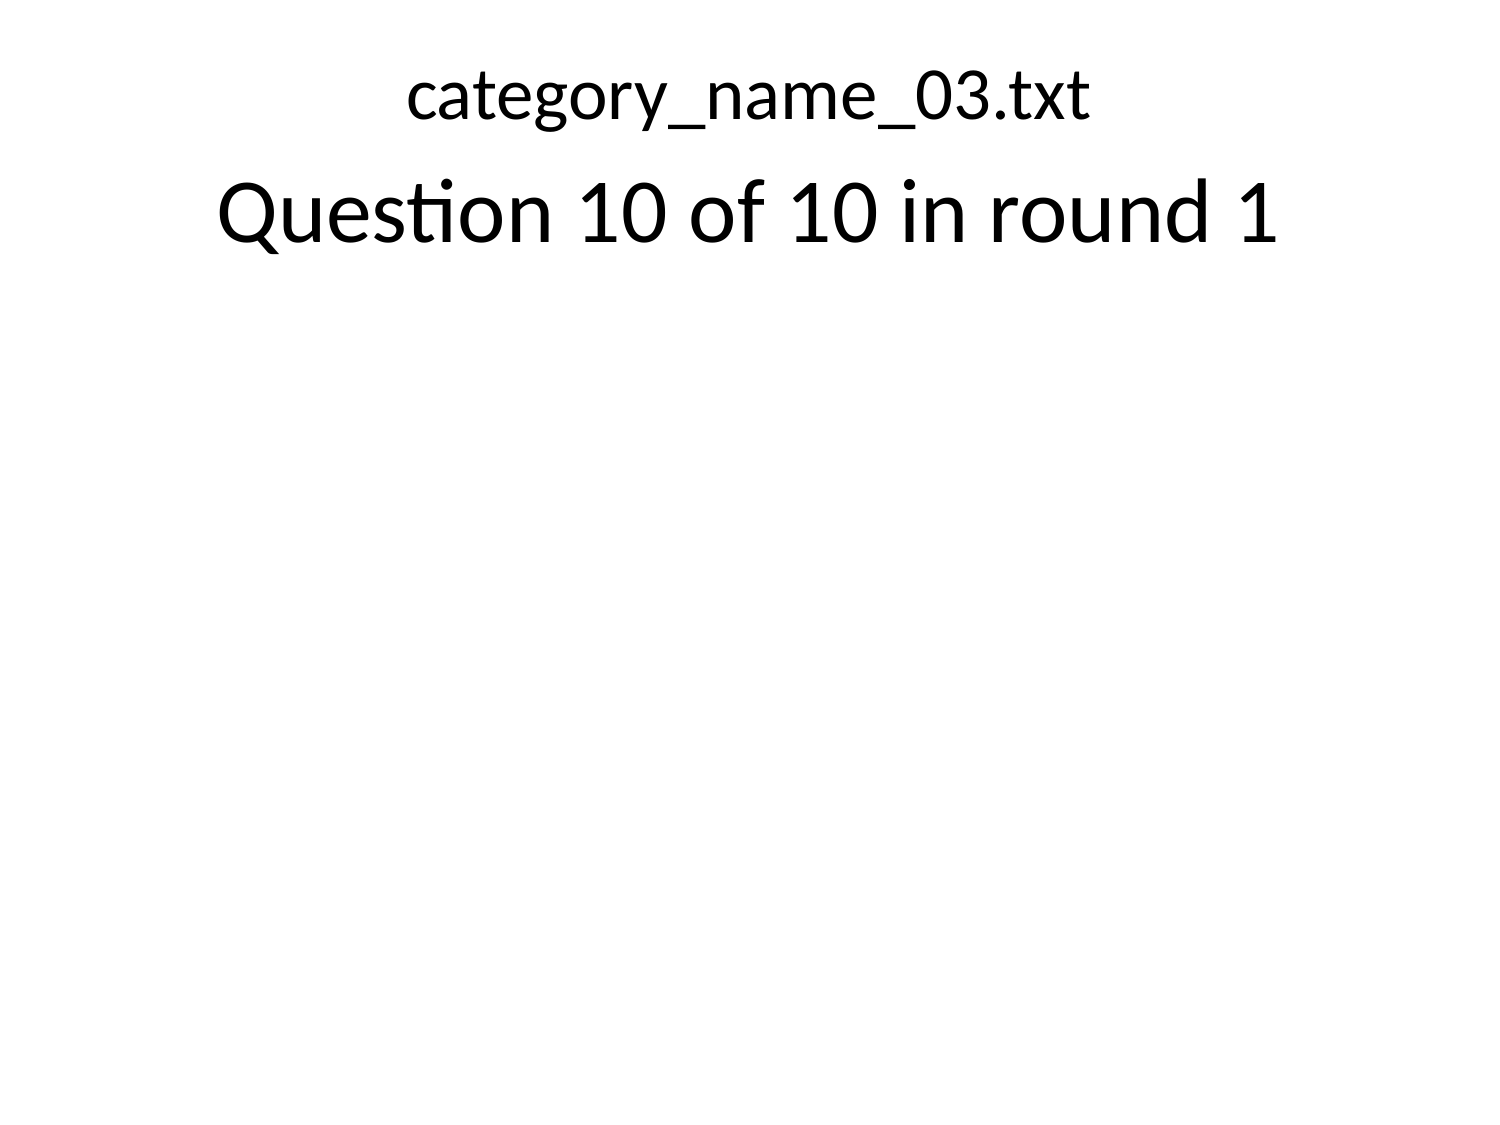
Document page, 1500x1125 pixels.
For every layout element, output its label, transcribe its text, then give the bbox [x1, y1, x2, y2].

text_box Question 10 of 10 in round 1 [35, 143, 1463, 765]
text_box category_name_03.txt [35, 37, 1463, 143]
